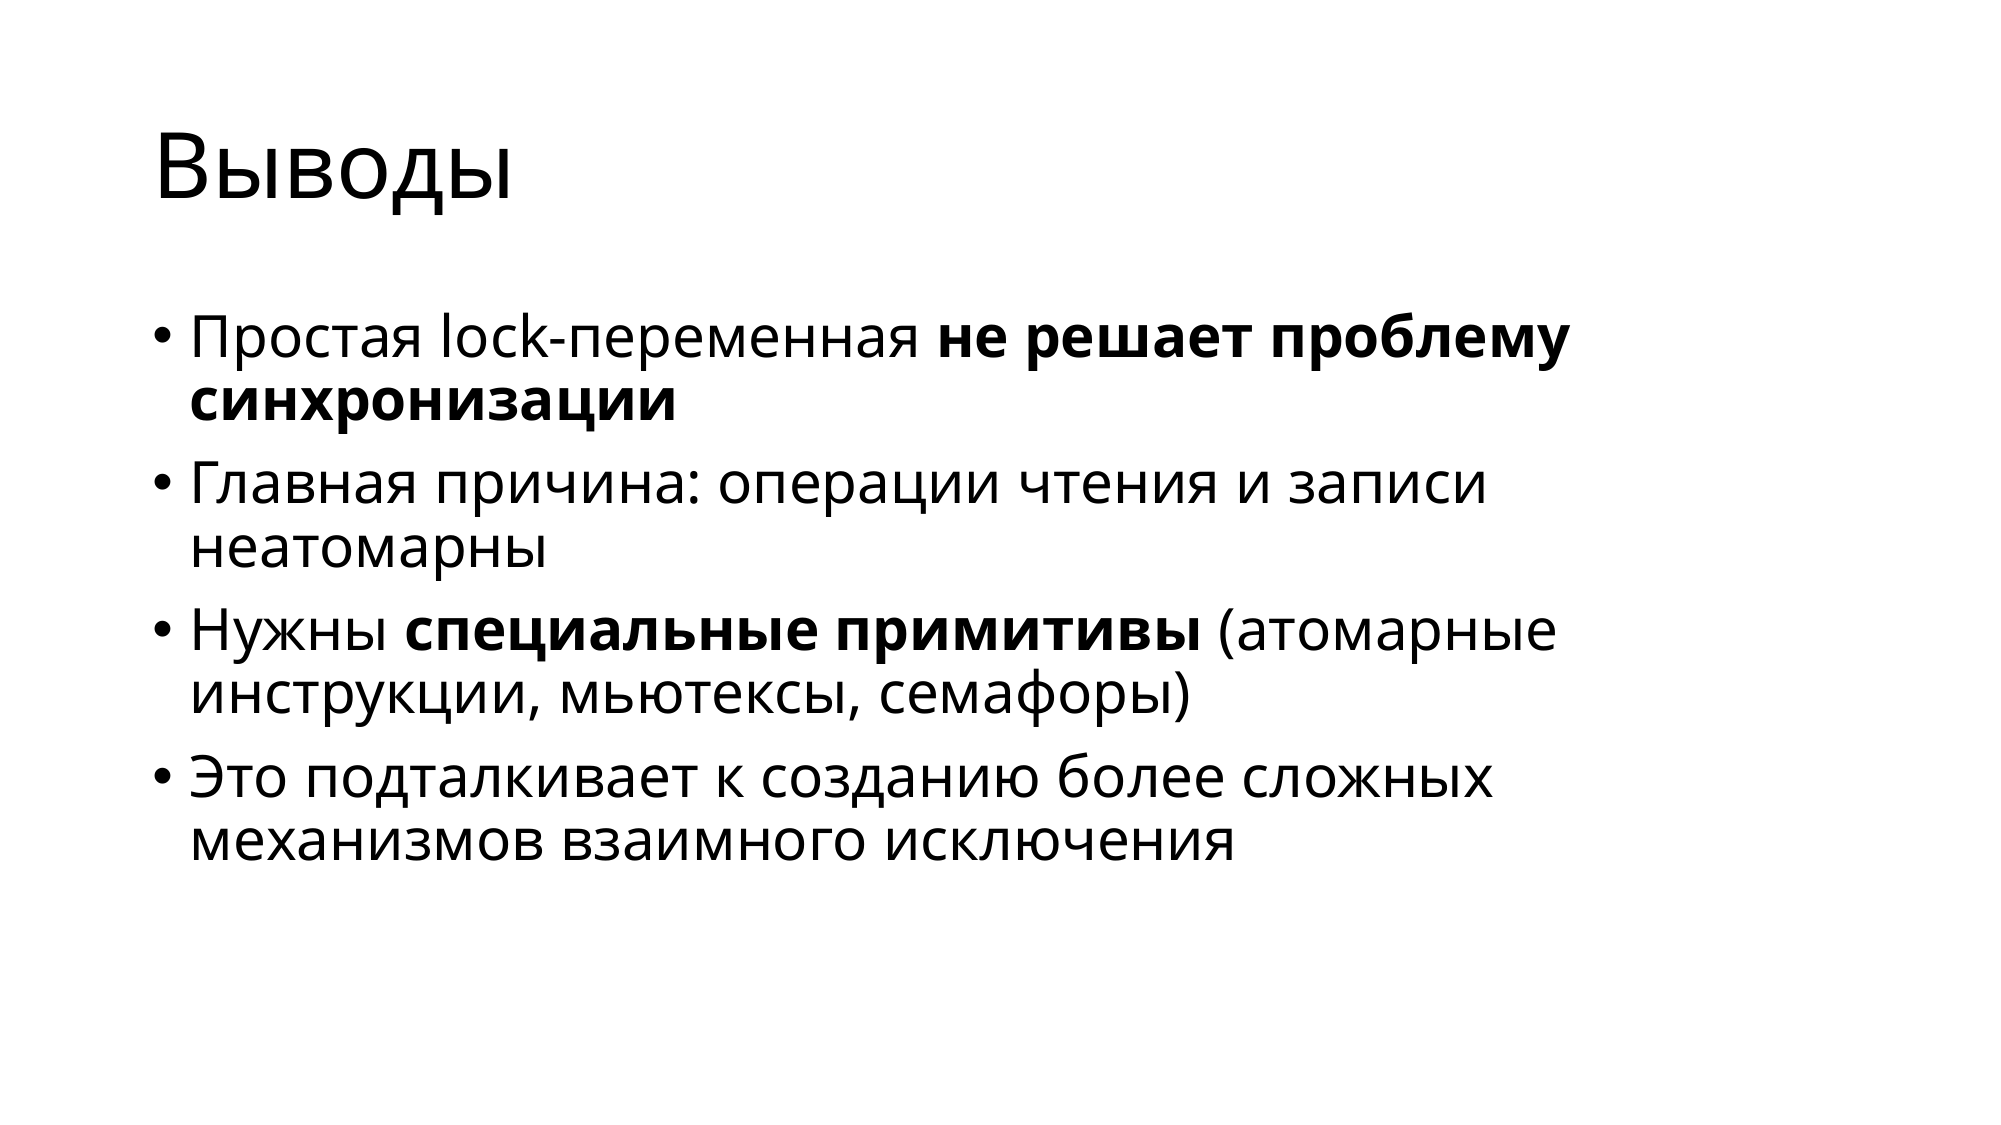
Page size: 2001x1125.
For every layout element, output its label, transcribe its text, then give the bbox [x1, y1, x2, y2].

title Выводы [137, 59, 1863, 278]
list Простая lock-переменная не решает проблему синхронизации Главная причина: операции чтения и записи неатомарны Нужны специальные примитивы (атомарные инструкции, мьютексы, семафоры) Это подталкивает к созданию более сложных механизмов взаимного исключения [137, 299, 1863, 1014]
